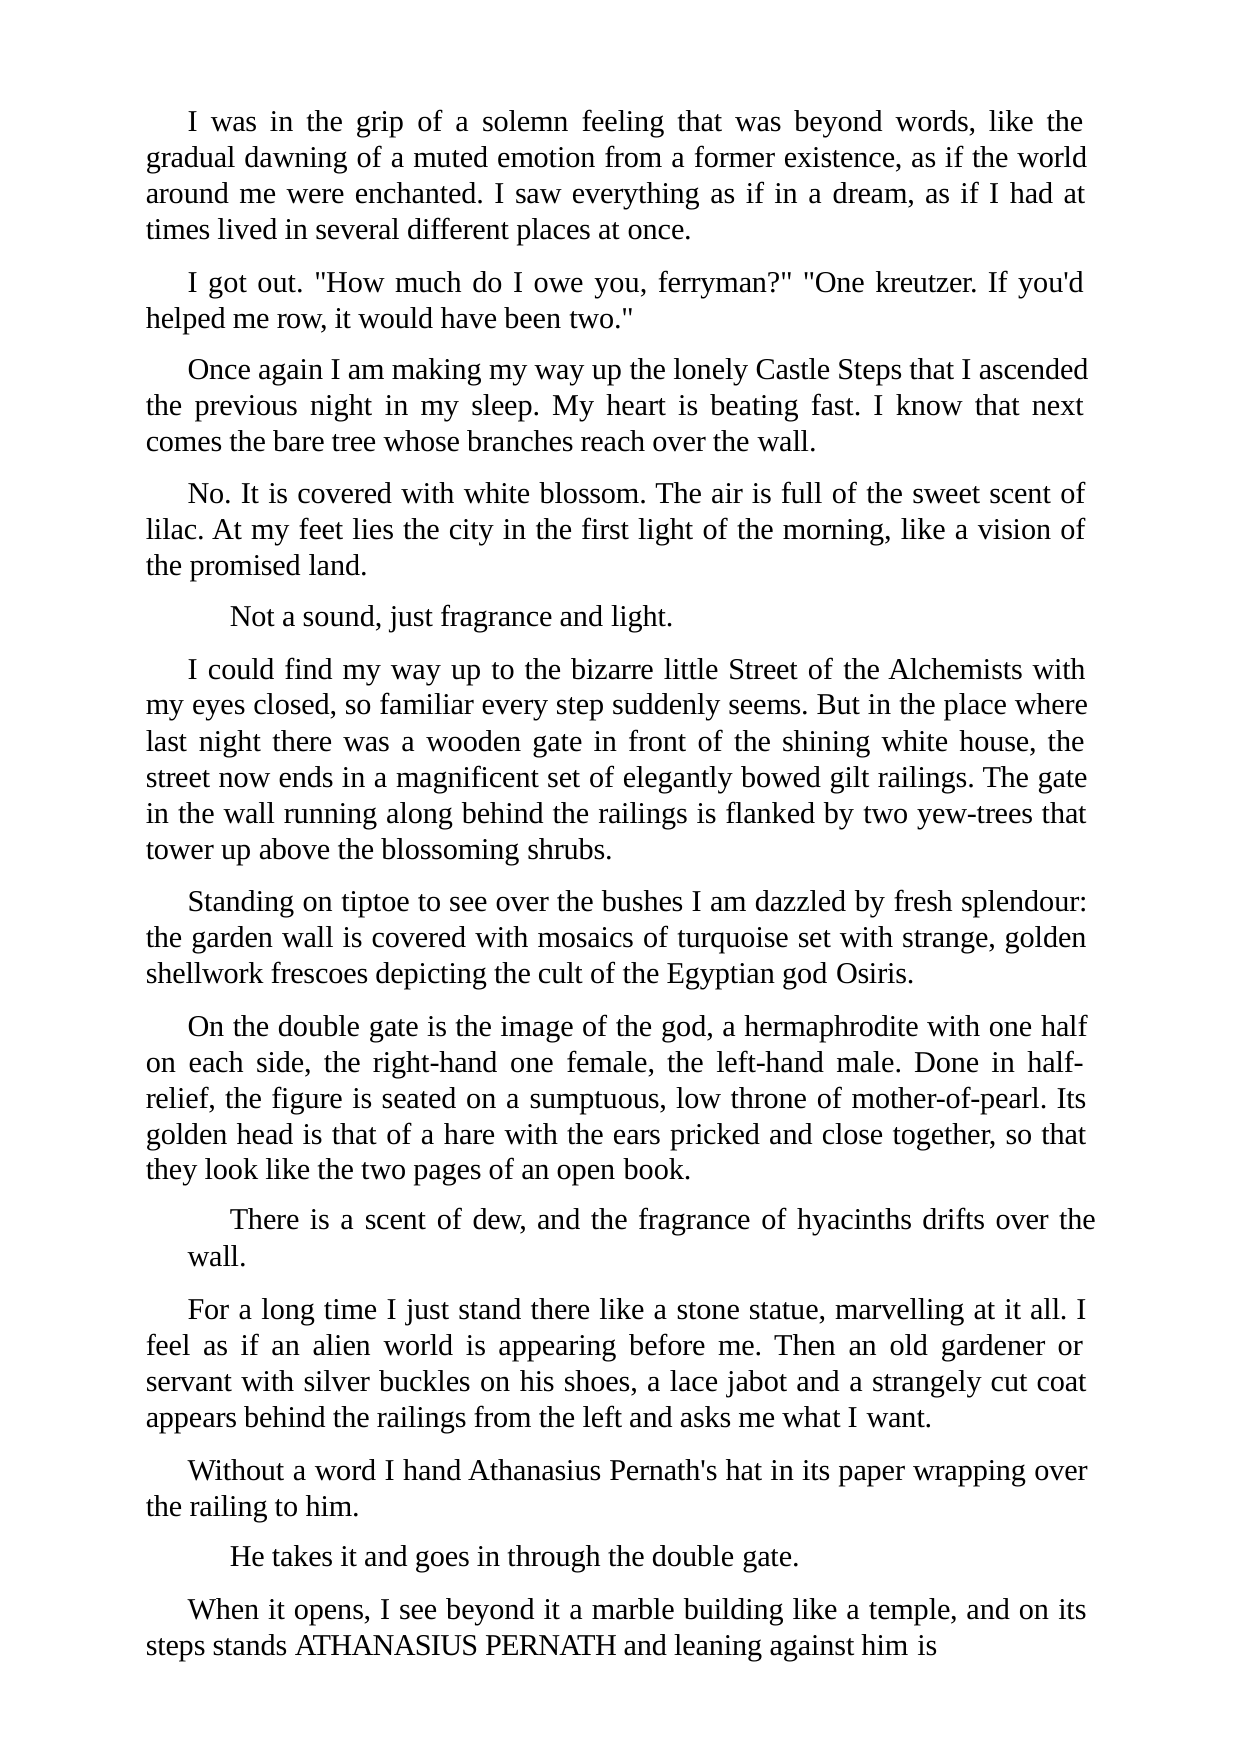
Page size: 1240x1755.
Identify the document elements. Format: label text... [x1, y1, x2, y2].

text_box I was in the grip of a solemn feeling that was beyond words, like the gradual dawning of a muted emotion from a former existence, as if the world around me were enchanted. I saw everything as if in a dream, as if I had at times lived in several different places at once. I got out. "How much do I owe you, ferryman?" "One kreutzer. If you'd helped me row, it would have been two." Once again I am making my way up the lonely Castle Steps that I ascended the previous night in my sleep. My heart is beating fast. I know that next comes the bare tree whose branches reach over the wall. No. It is covered with white blossom. The air is full of the sweet scent of lilac. At my feet lies the city in the first light of the morning, like a vision of the promised land. Not a sound, just fragrance and light. I could find my way up to the bizarre little Street of the Alchemists with my eyes closed, so familiar every step suddenly seems. But in the place where last night there was a wooden gate in front of the shining white house, the street now ends in a magnificent set of elegantly bowed gilt railings. The gate in the wall running along behind the railings is flanked by two yew-trees that tower up above the blossoming shrubs. Standing on tiptoe to see over the bushes I am dazzled by fresh splendour: the garden wall is covered with mosaics of turquoise set with strange, golden shellwork frescoes depicting the cult of the Egyptian god Osiris. On the double gate is the image of the god, a hermaphrodite with one half on each side, the right-hand one female, the left-hand male. Done in half- relief, the figure is seated on a sumptuous, low throne of mother-of-pearl. Its golden head is that of a hare with the ears pricked and close together, so that they look like the two pages of an open book. There is a scent of dew, and the fragrance of hyacinths drifts over the wall. For a long time I just stand there like a stone statue, marvelling at it all. I feel as if an alien world is appearing before me. Then an old gardener or servant with silver buckles on his shoes, a lace jabot and a strangely cut coat appears behind the railings from the left and asks me what I want. Without a word I hand Athanasius Pernath's hat in its paper wrapping over the railing to him. He takes it and goes in through the double gate. When it opens, I see beyond it a marble building like a temple, and on its steps stands ATHANASIUS PERNATH and leaning against him is [143, 98, 1097, 1662]
